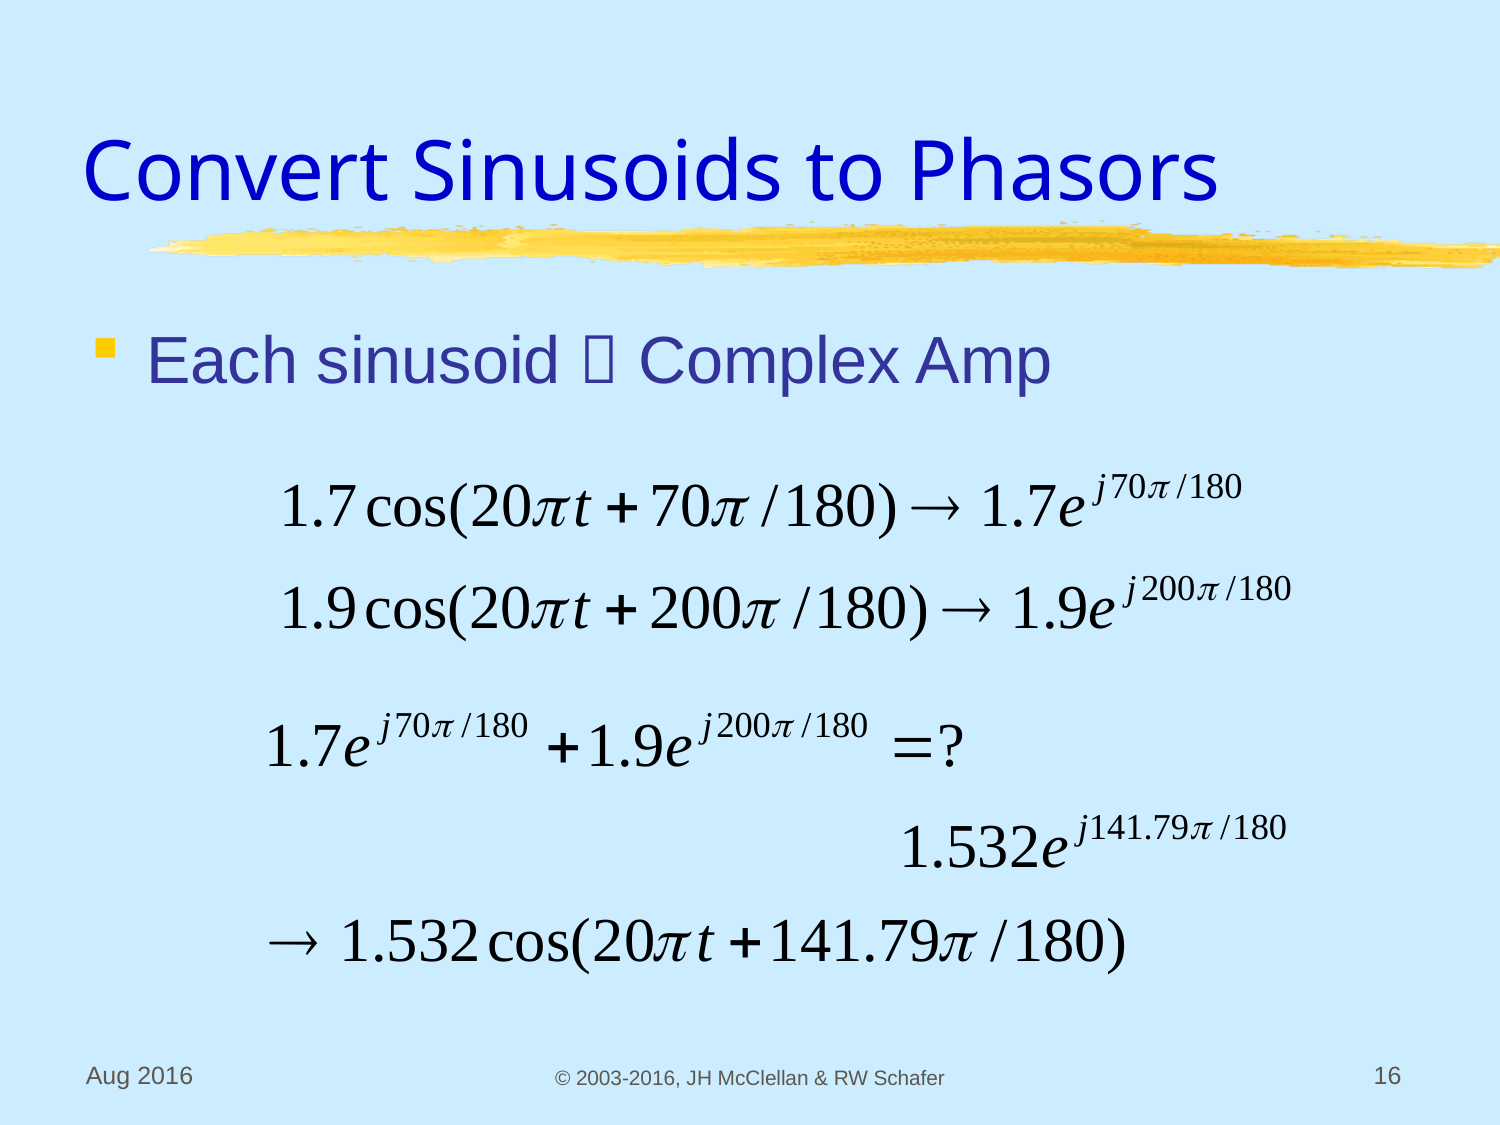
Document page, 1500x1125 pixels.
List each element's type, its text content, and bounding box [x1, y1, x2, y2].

slide_number 16 [1103, 1021, 1417, 1098]
picture [150, 226, 1500, 279]
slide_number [70, 1021, 384, 1098]
list Each sinusoid  Complex Amp [74, 309, 1417, 994]
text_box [276, 457, 1303, 656]
footer © 2003-2016, JH McClellan & RW Schafer [512, 1021, 988, 1098]
title Convert Sinusoids to Phasors [66, 37, 1500, 226]
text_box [261, 695, 1304, 988]
